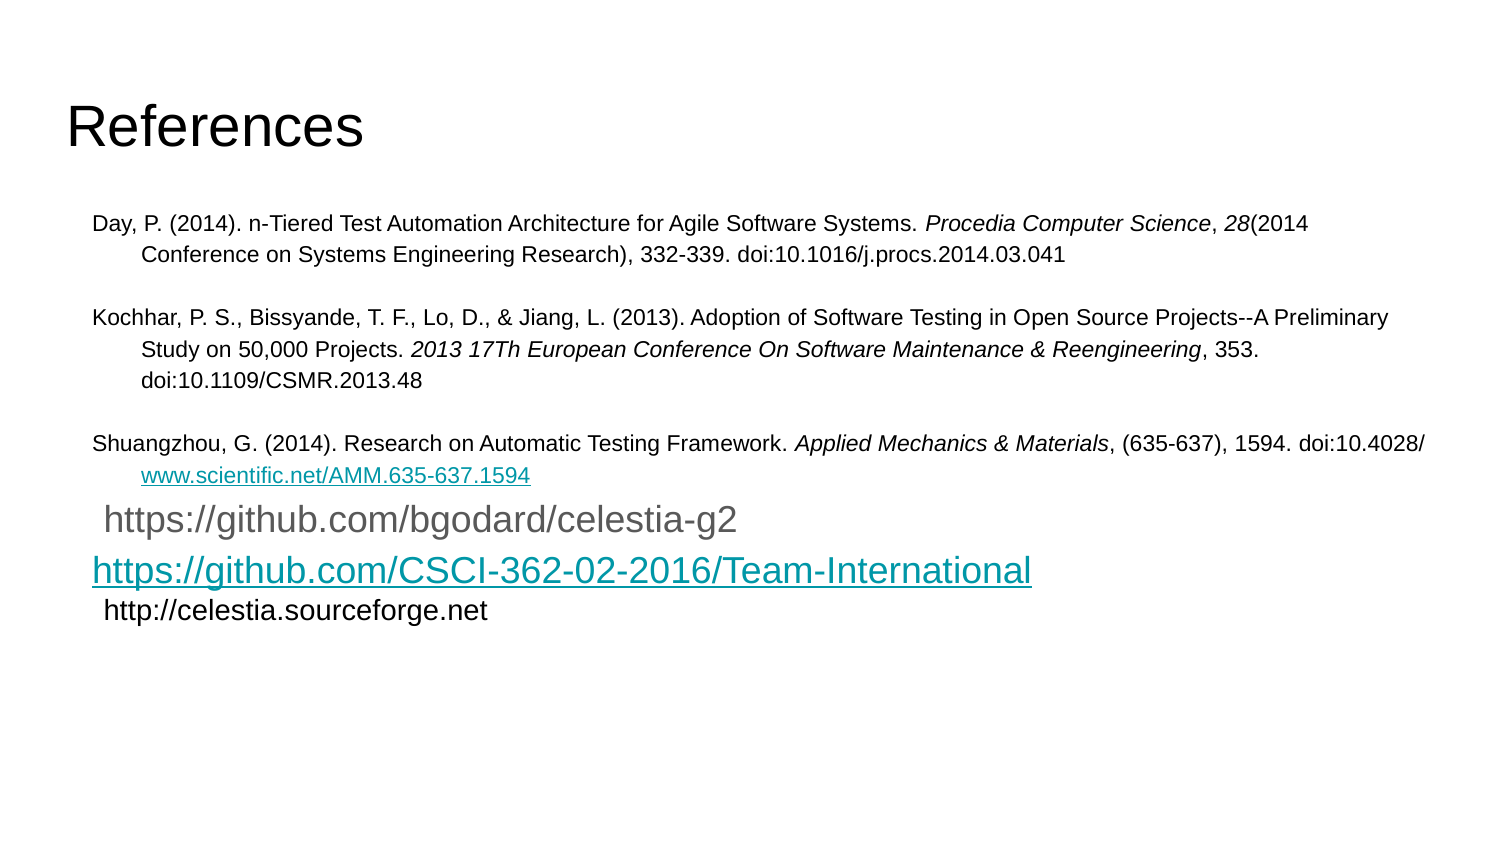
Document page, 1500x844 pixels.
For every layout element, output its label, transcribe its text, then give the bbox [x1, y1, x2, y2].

list Day, P. (2014). n-Tiered Test Automation Architecture for Agile Software Systems. Procedia Computer Science, 28(2014 Conference on Systems Engineering Research), 332-339. doi:10.1016/j.procs.2014.03.041 Kochhar, P. S., Bissyande, T. F., Lo, D., & Jiang, L. (2013). Adoption of Software Testing in Open Source Projects--A Preliminary Study on 50,000 Projects. 2013 17Th European Conference On Software Maintenance & Reengineering, 353. doi:10.1109/CSMR.2013.48 Shuangzhou, G. (2014). Research on Automatic Testing Framework. Applied Mechanics & Materials, (635-637), 1594. doi:10.4028/www.scientific.net/AMM.635-637.1594 https://github.com/bgodard/celestia-g2 https://github.com/CSCI-362-02-2016/Team-International http://celestia.sourceforge.net [51, 189, 1449, 750]
title References [51, 72, 1449, 167]
